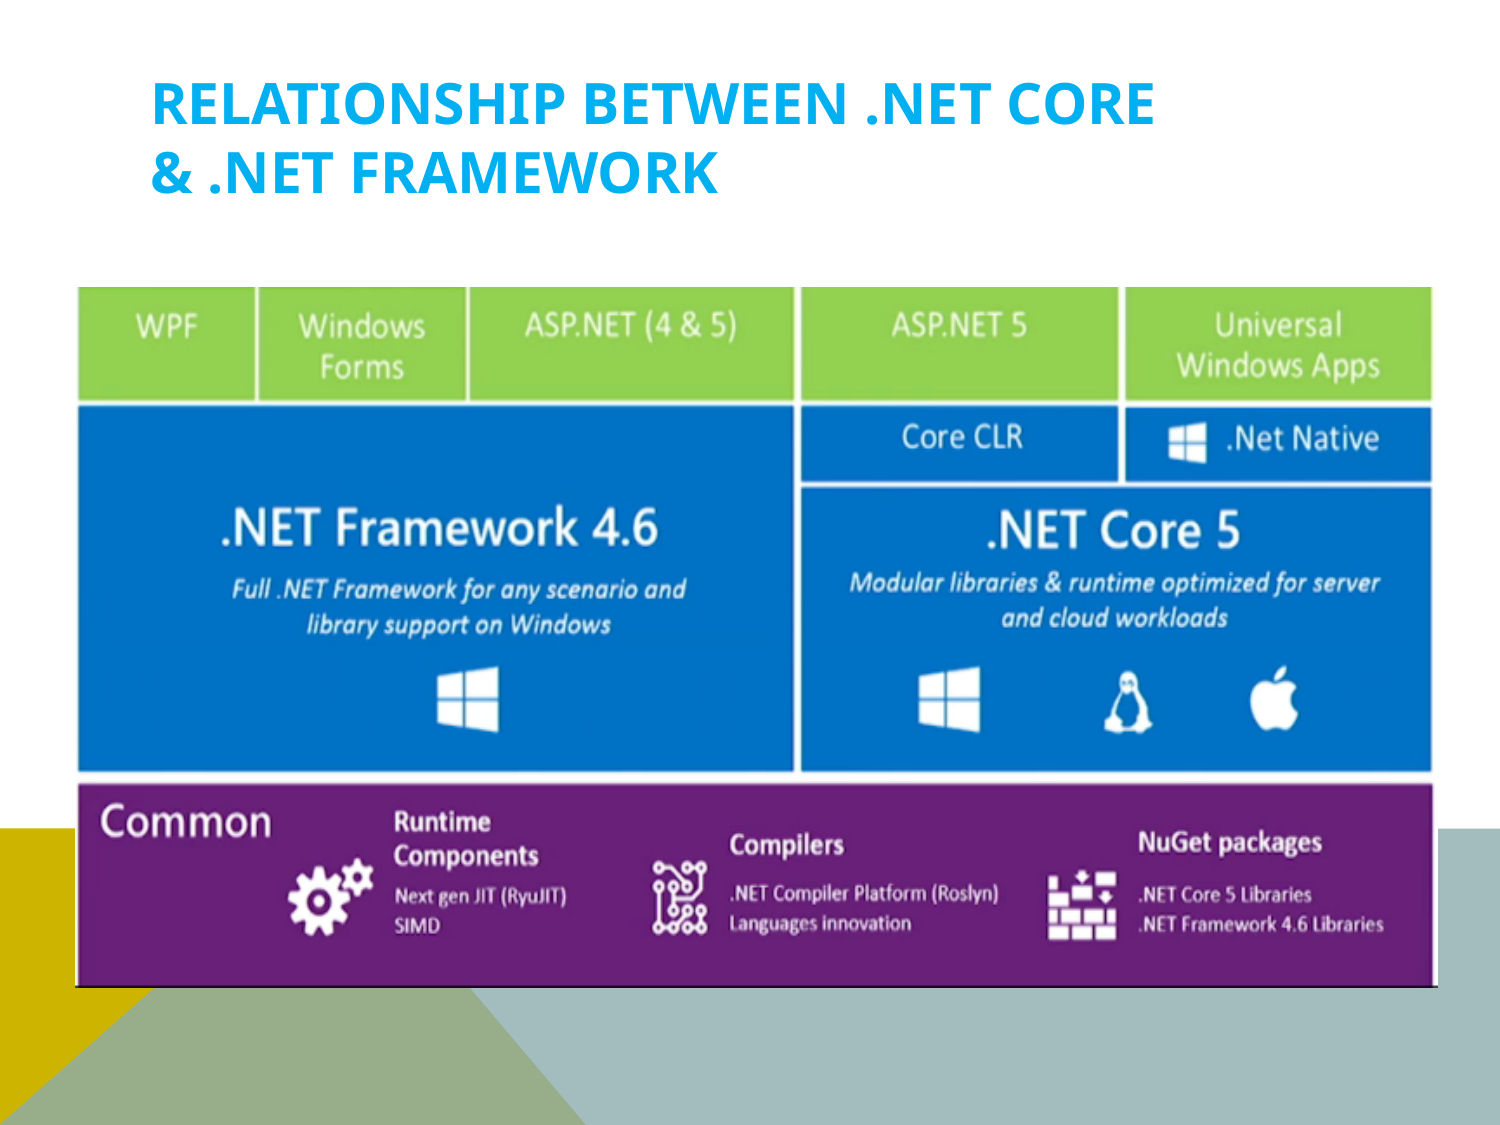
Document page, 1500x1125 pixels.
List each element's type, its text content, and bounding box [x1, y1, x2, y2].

title Relationship between .NET Core & .NET Framework [135, 60, 1369, 213]
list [74, 287, 1438, 988]
